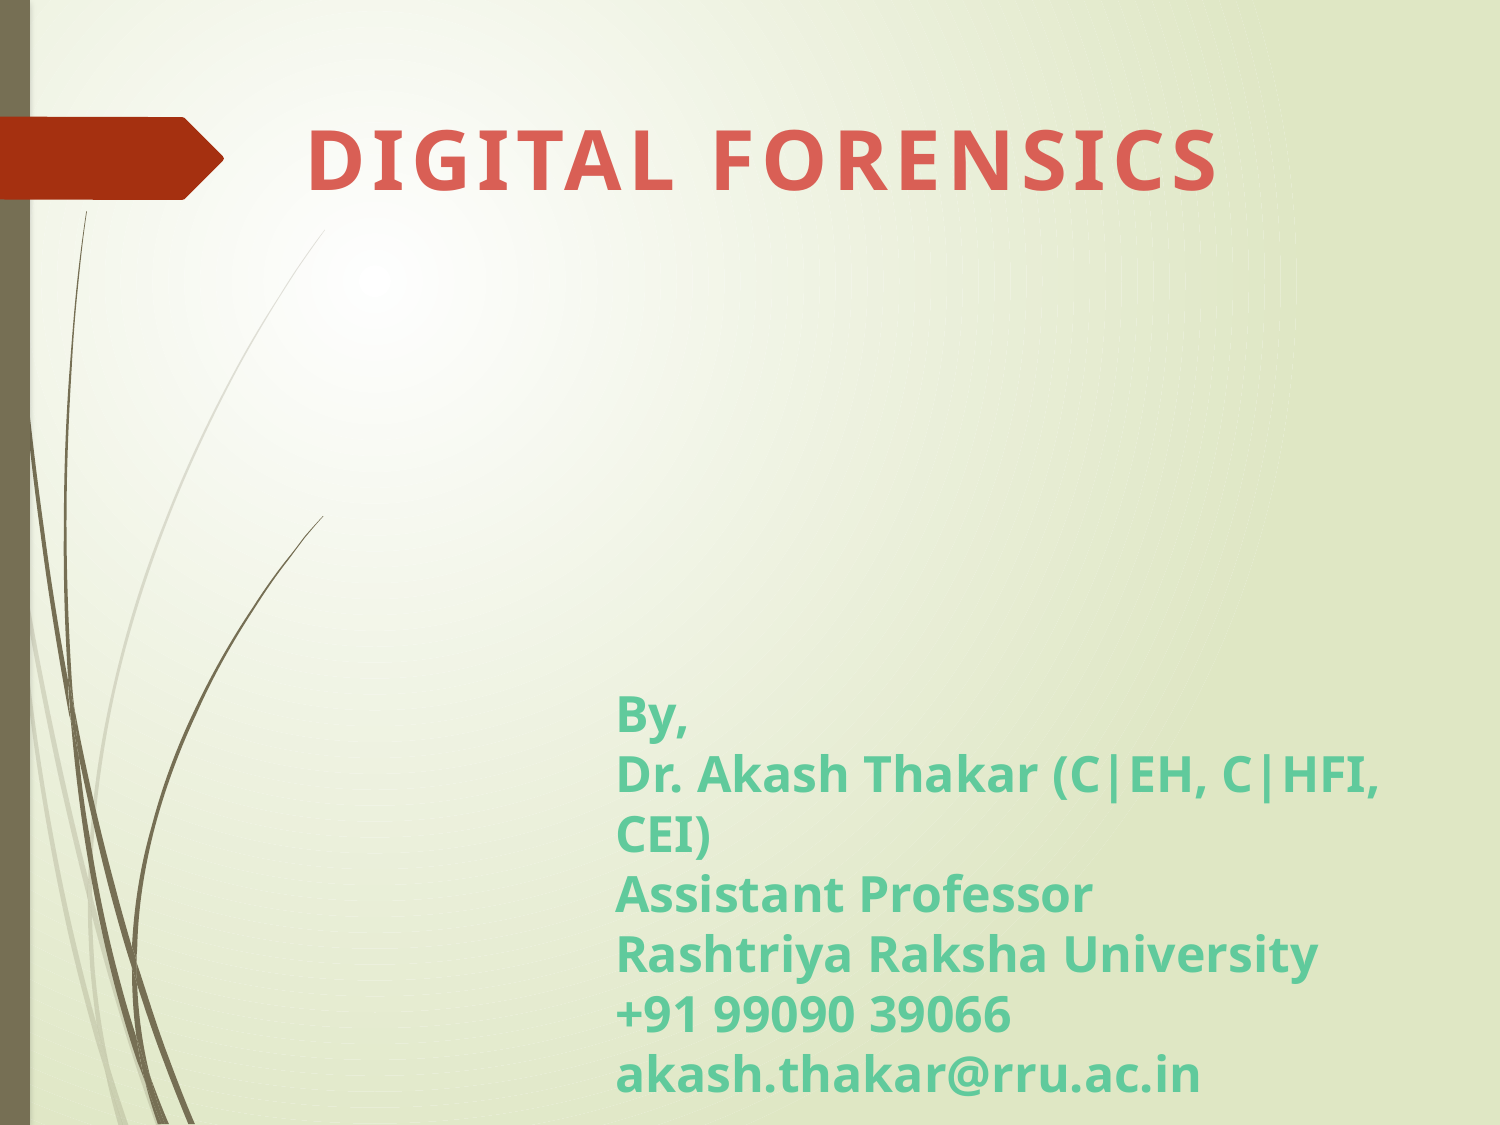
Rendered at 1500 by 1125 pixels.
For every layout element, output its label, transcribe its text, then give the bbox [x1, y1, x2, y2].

text_box By, Dr. Akash Thakar (C|EH, C|HFI, CEI) Assistant Professor Rashtriya Raksha University +91 99090 39066 akash.thakar@rru.ac.in [599, 674, 1500, 1110]
text_box DIGITAL FORENSICS [125, 99, 1399, 215]
